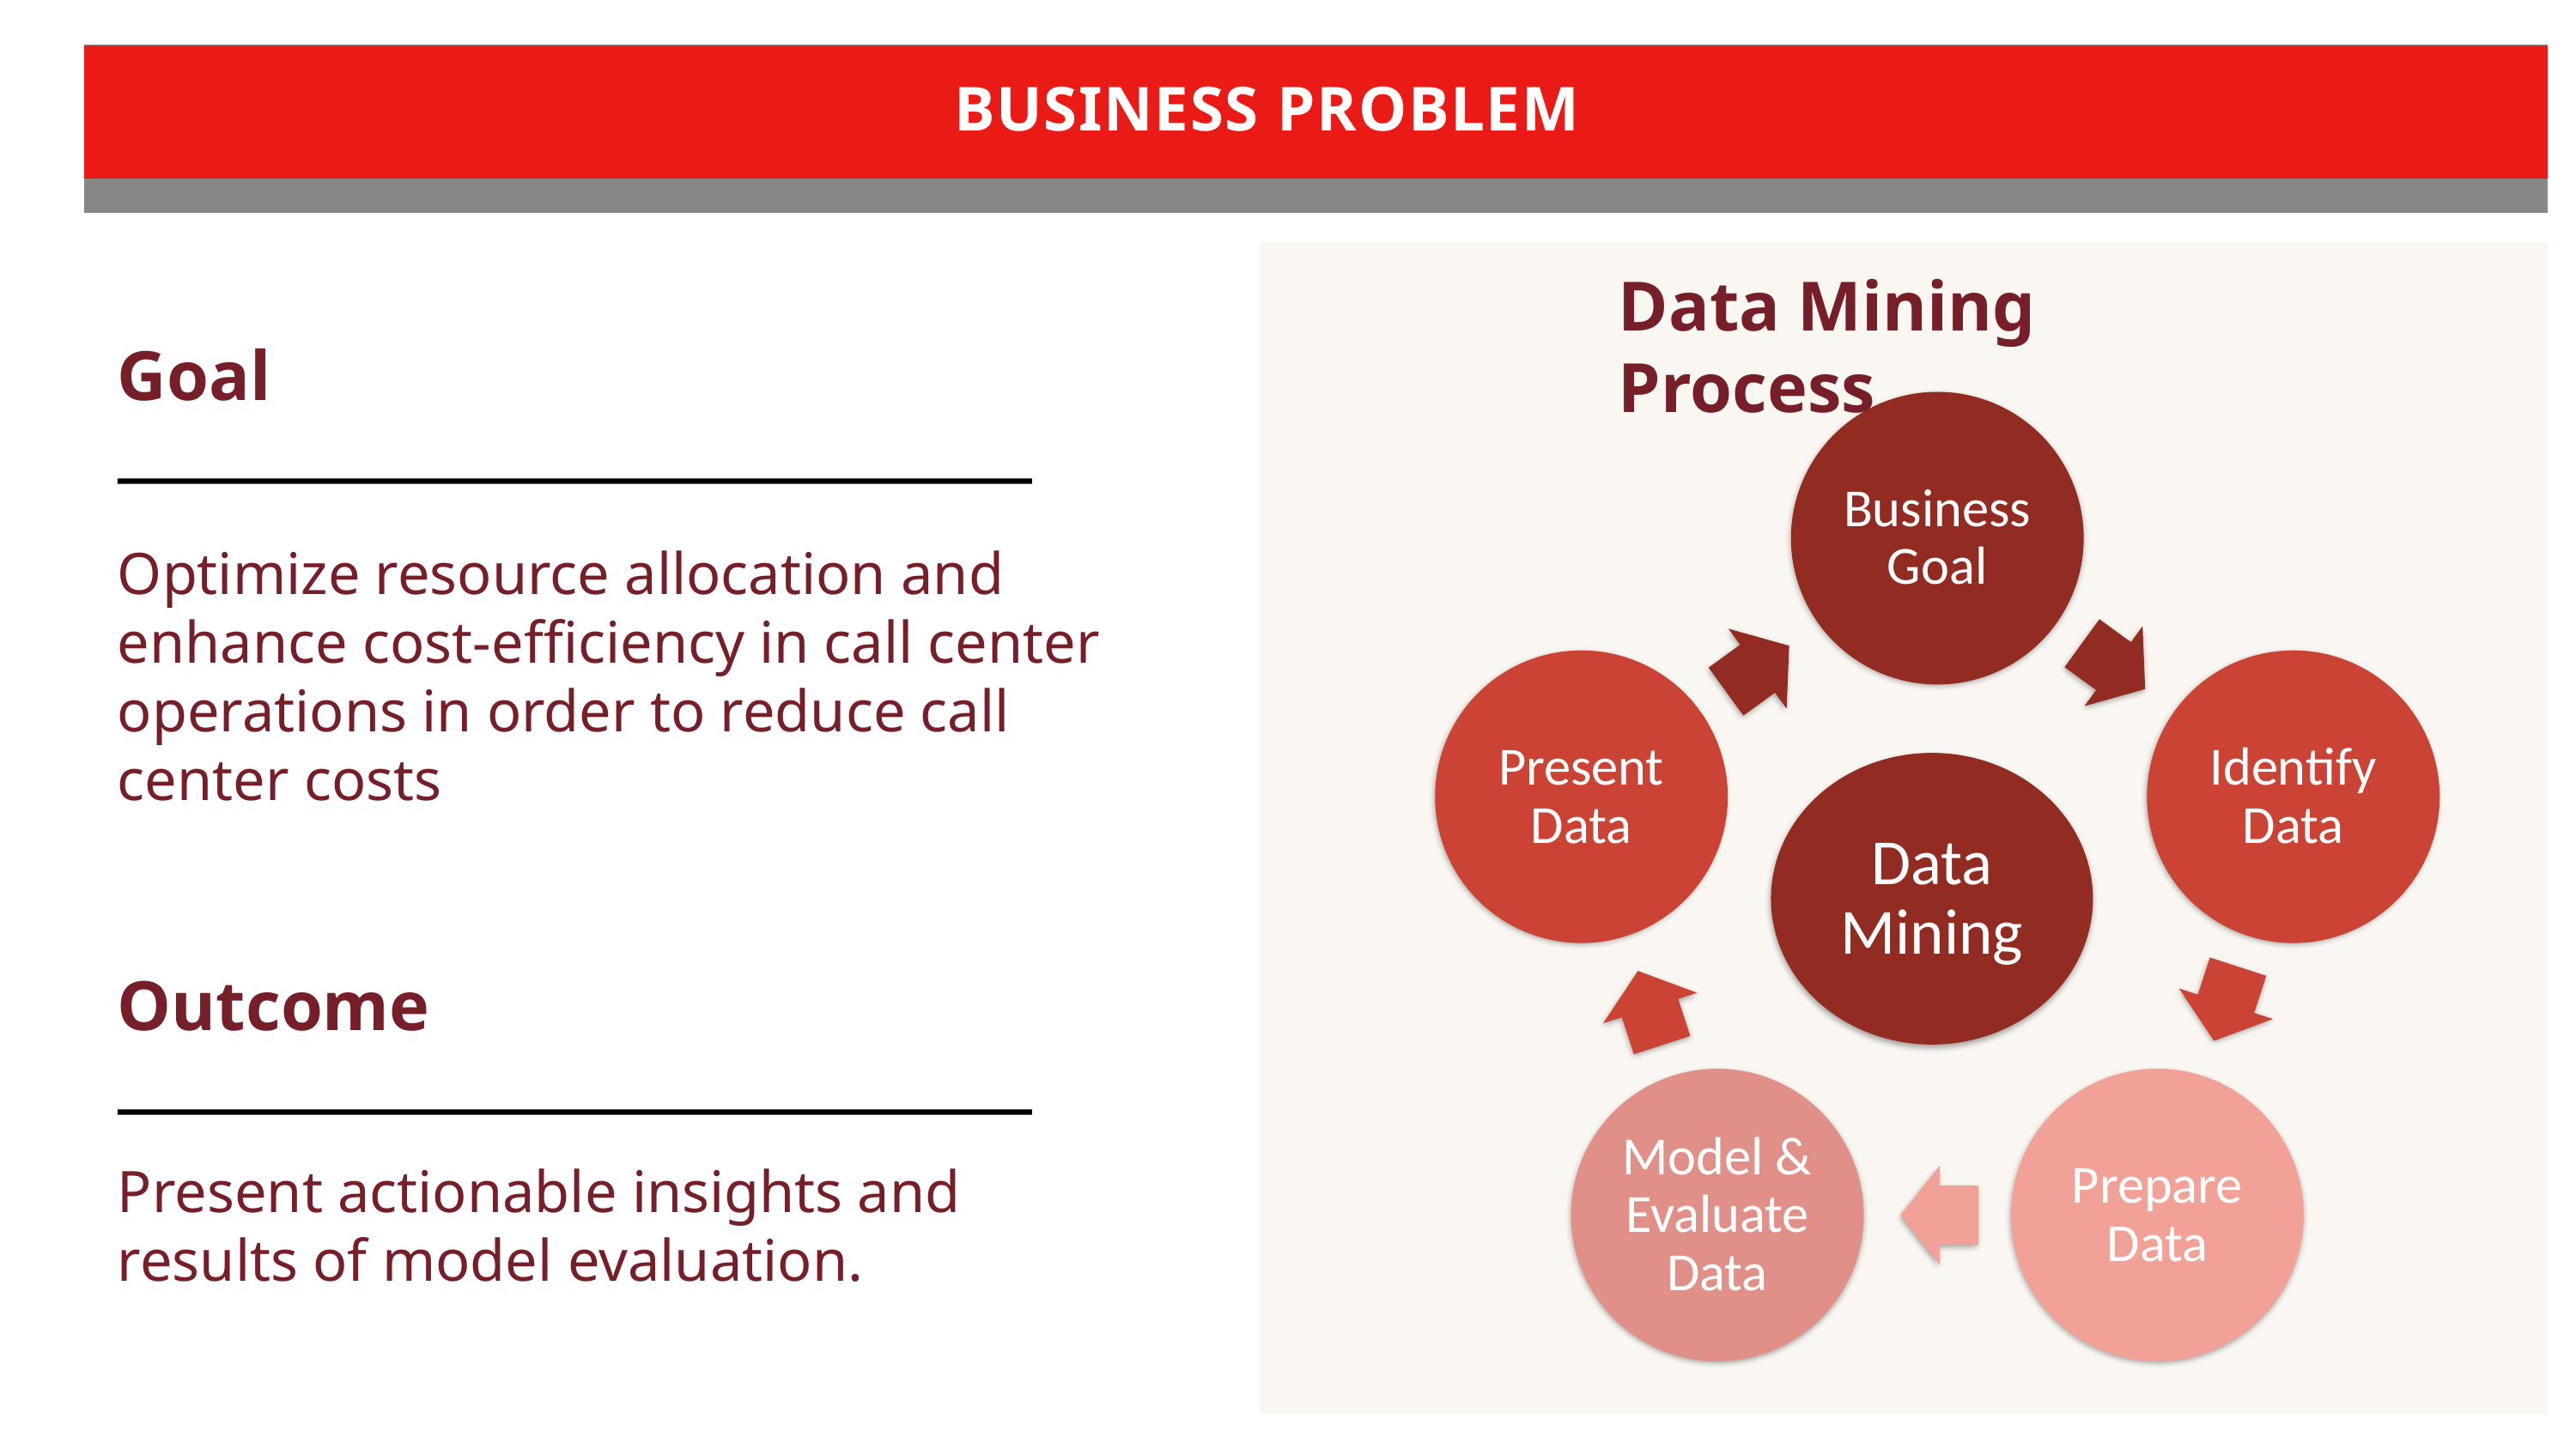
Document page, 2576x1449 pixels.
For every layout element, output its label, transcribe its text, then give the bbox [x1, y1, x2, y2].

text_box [83, 188, 2548, 214]
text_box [1259, 241, 2548, 1415]
text_box Outcome [117, 962, 791, 1045]
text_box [1363, 391, 2512, 1362]
text_box Optimize resource allocation and enhance cost-efficiency in call center operations in order to reduce call center costs Present actionable insights and results of model evaluation. [117, 537, 1153, 1349]
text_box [1771, 752, 2093, 1046]
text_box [83, 45, 2548, 179]
text_box Goal [117, 332, 1153, 414]
